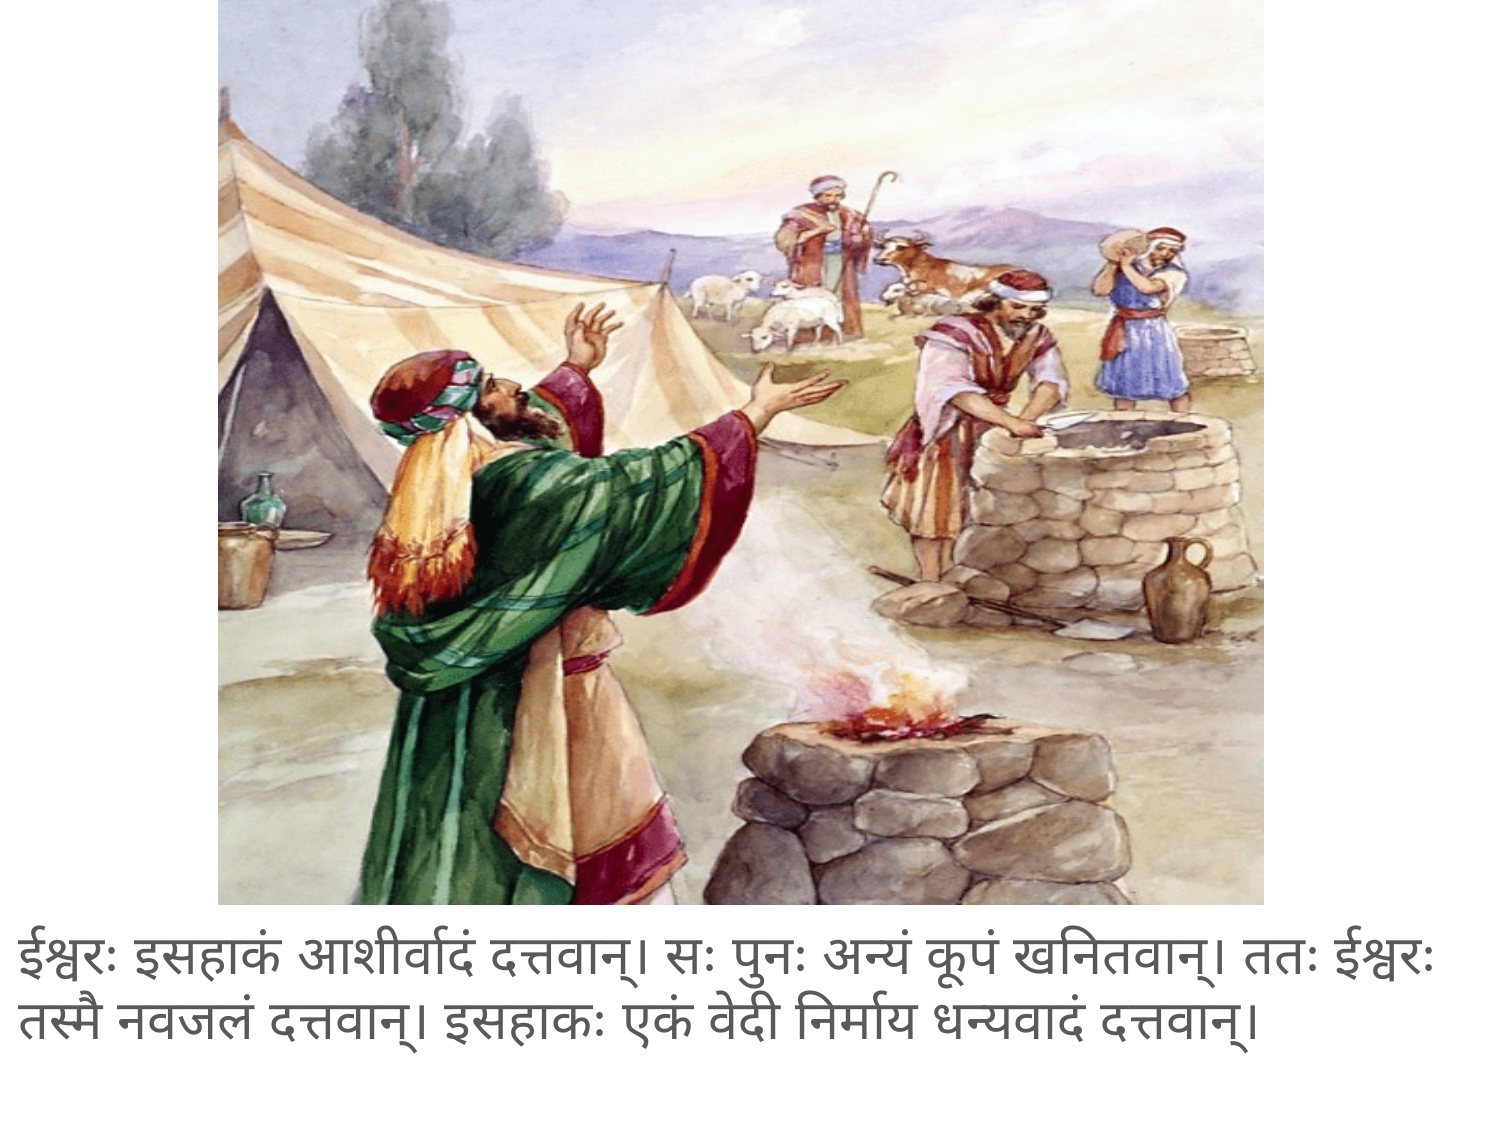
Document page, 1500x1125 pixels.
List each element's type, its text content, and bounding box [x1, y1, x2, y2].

text_box ईश्वरः इसहाकं आशीर्वादं दत्तवान्। सः पुनः अन्यं कूपं खनितवान्। ततः ईश्वरः तस्मै नवजलं दत्तवान्। इसहाकः एकं वेदी निर्माय धन्यवादं दत्तवान्। [3, 912, 1489, 1058]
picture [218, 0, 1264, 906]
